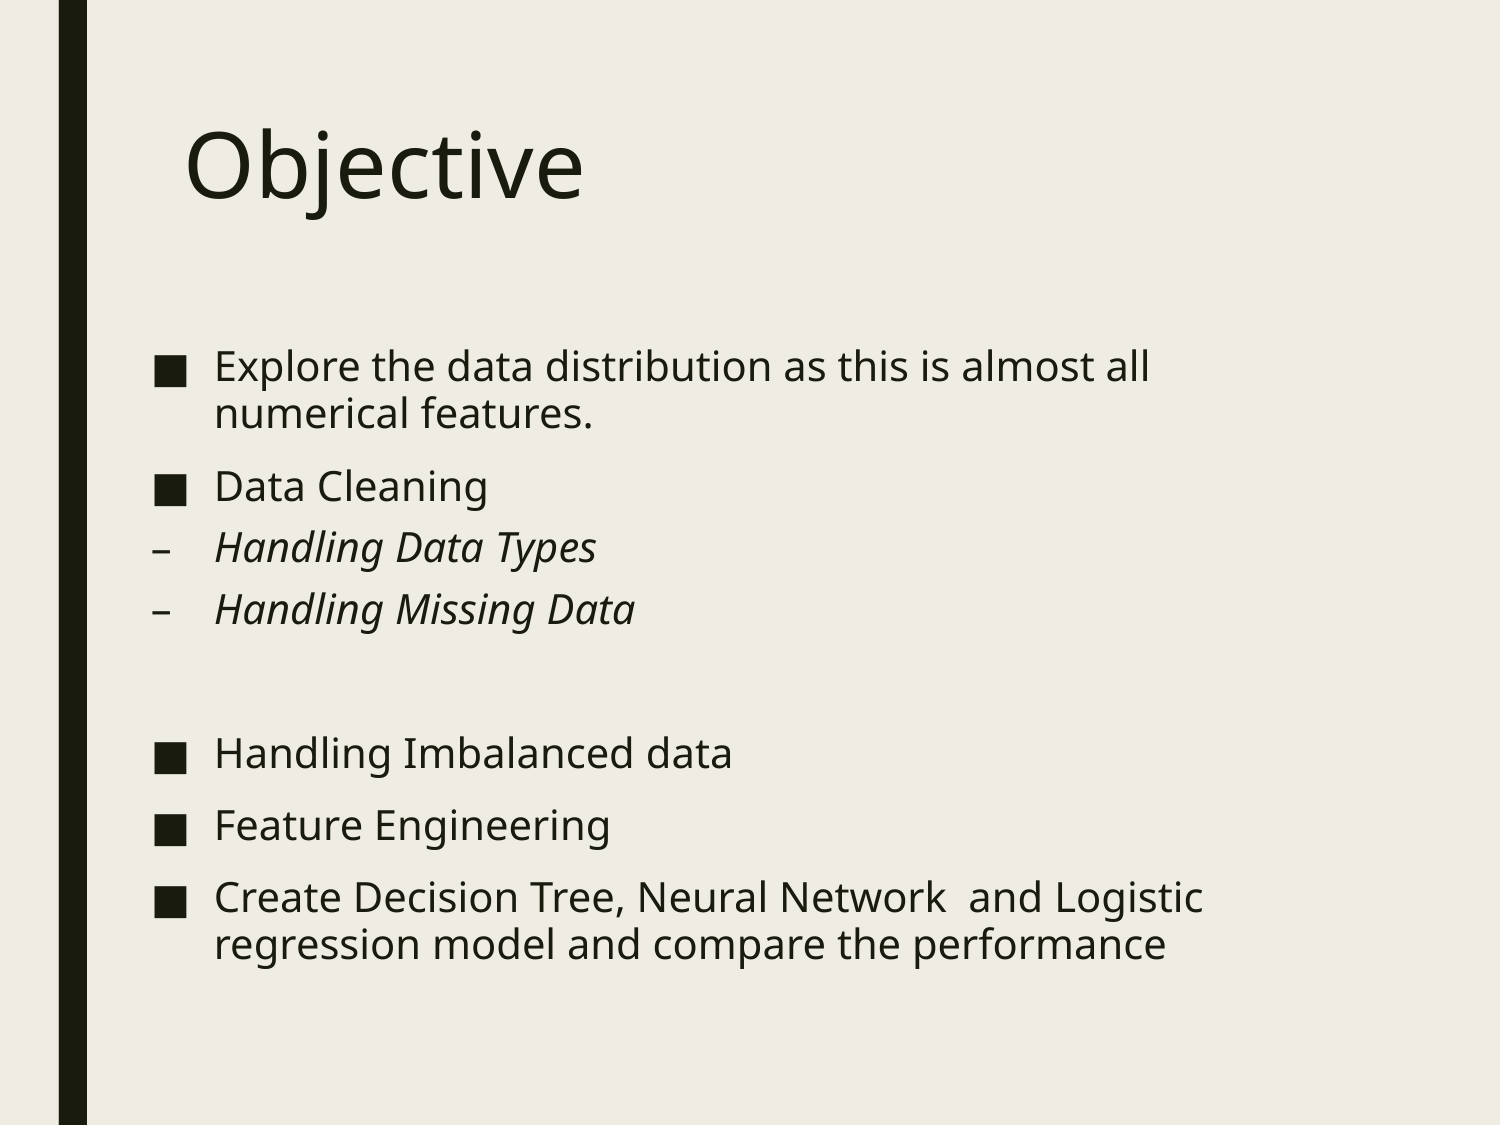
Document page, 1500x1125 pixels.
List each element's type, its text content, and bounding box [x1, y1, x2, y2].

title Objective [168, 112, 1351, 357]
list Explore the data distribution as this is almost all numerical features. Data Cleaning Handling Data Types Handling Missing Data Handling Imbalanced data Feature Engineering Create Decision Tree, Neural Network and Logistic regression model and compare the performance [135, 336, 1350, 1025]
